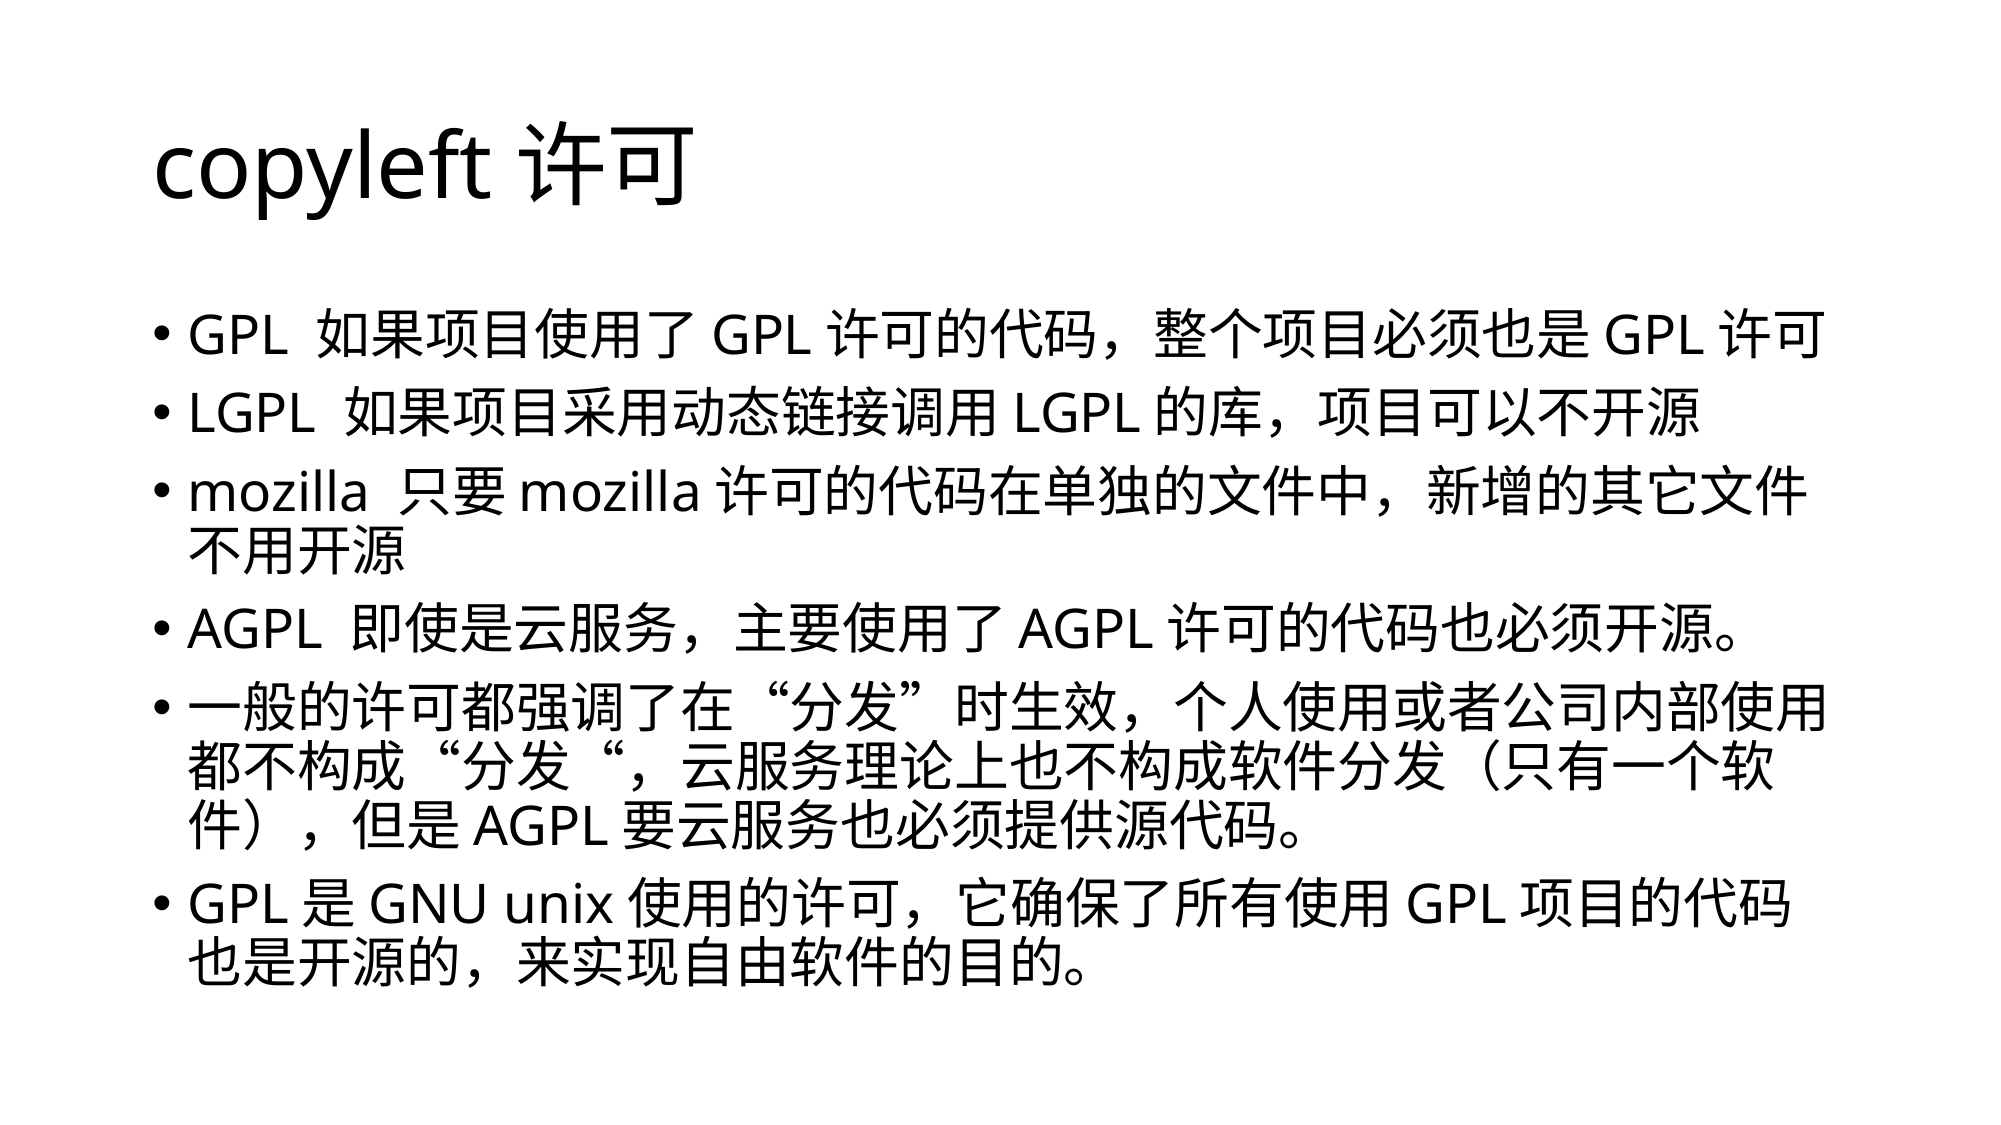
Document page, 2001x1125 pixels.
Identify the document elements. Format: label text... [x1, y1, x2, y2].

title copyleft许可 [137, 59, 1863, 278]
list GPL 如果项目使用了GPL许可的代码，整个项目必须也是GPL许可 LGPL 如果项目采用动态链接调用LGPL的库，项目可以不开源 mozilla 只要mozilla许可的代码在单独的文件中，新增的其它文件不用开源 AGPL 即使是云服务，主要使用了AGPL许可的代码也必须开源。 一般的许可都强调了在“分发”时生效，个人使用或者公司内部使用都不构成“分发“，云服务理论上也不构成软件分发（只有一个软件），但是AGPL要云服务也必须提供源代码。 GPL是GNU unix使用的许可，它确保了所有使用GPL项目的代码也是开源的，来实现自由软件的目的。 [137, 299, 1863, 1014]
